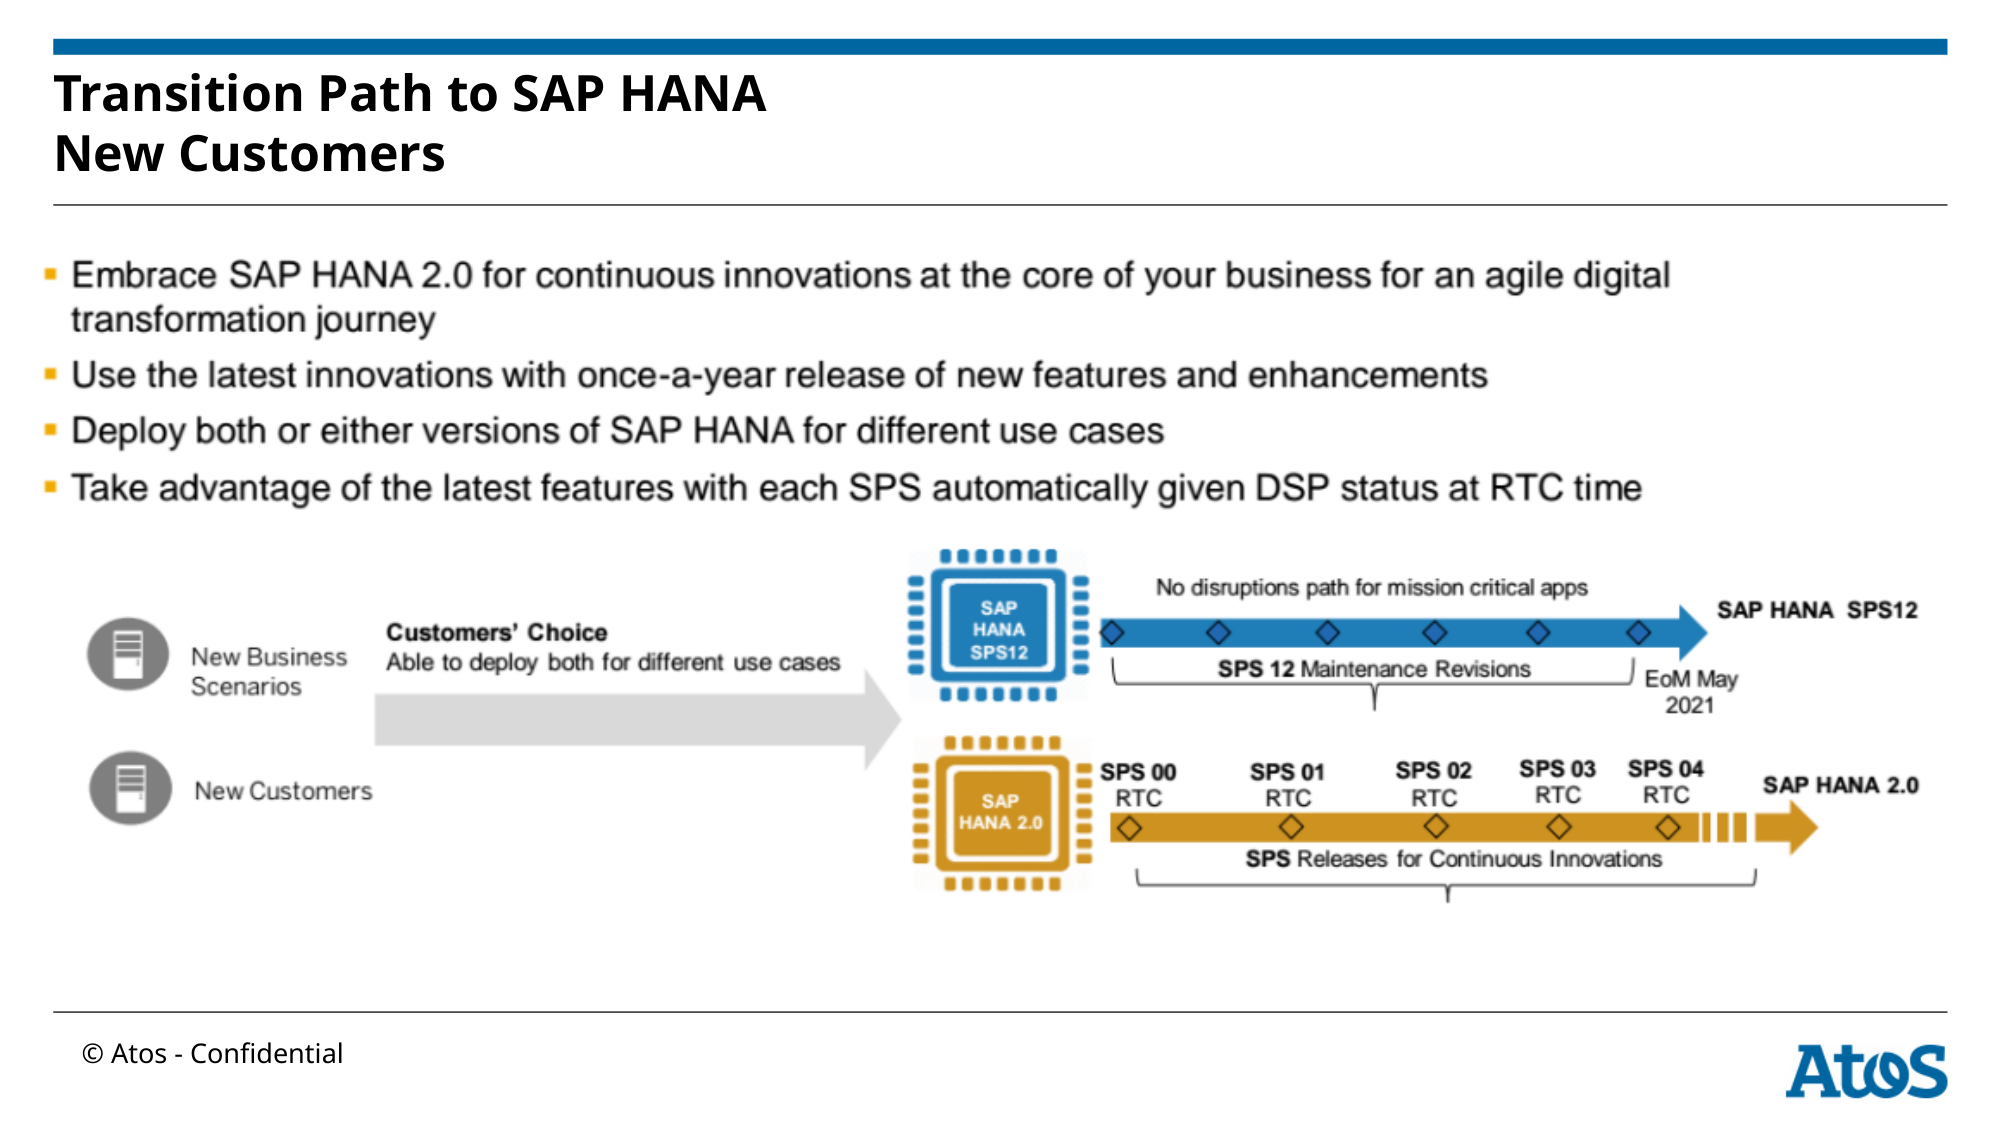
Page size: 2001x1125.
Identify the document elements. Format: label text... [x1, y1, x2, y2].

title Transition Path to SAP HANA New Customers [33, 51, 1947, 176]
picture [0, 0, 2001, 1125]
